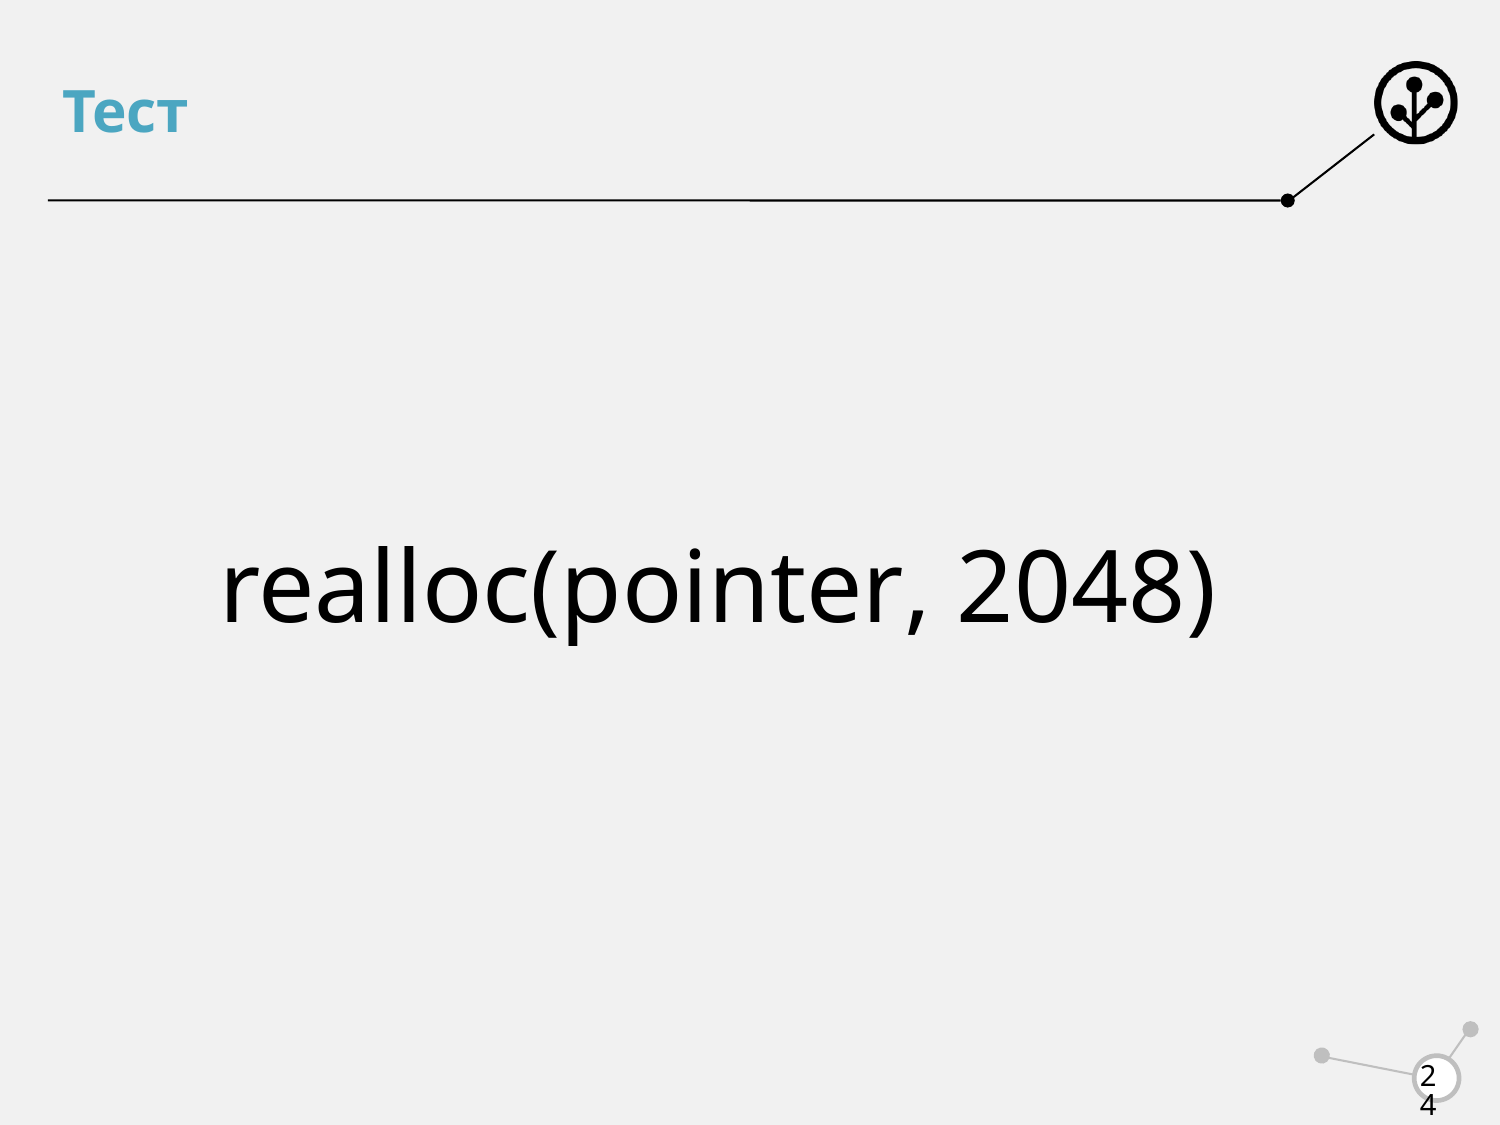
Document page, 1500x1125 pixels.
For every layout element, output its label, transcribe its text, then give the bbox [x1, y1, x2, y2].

list realloc(pointer, 2048) [100, 259, 1336, 1015]
slide_number 24 [1404, 1047, 1468, 1108]
picture [1363, 24, 1464, 185]
title Тест [47, 42, 1281, 185]
